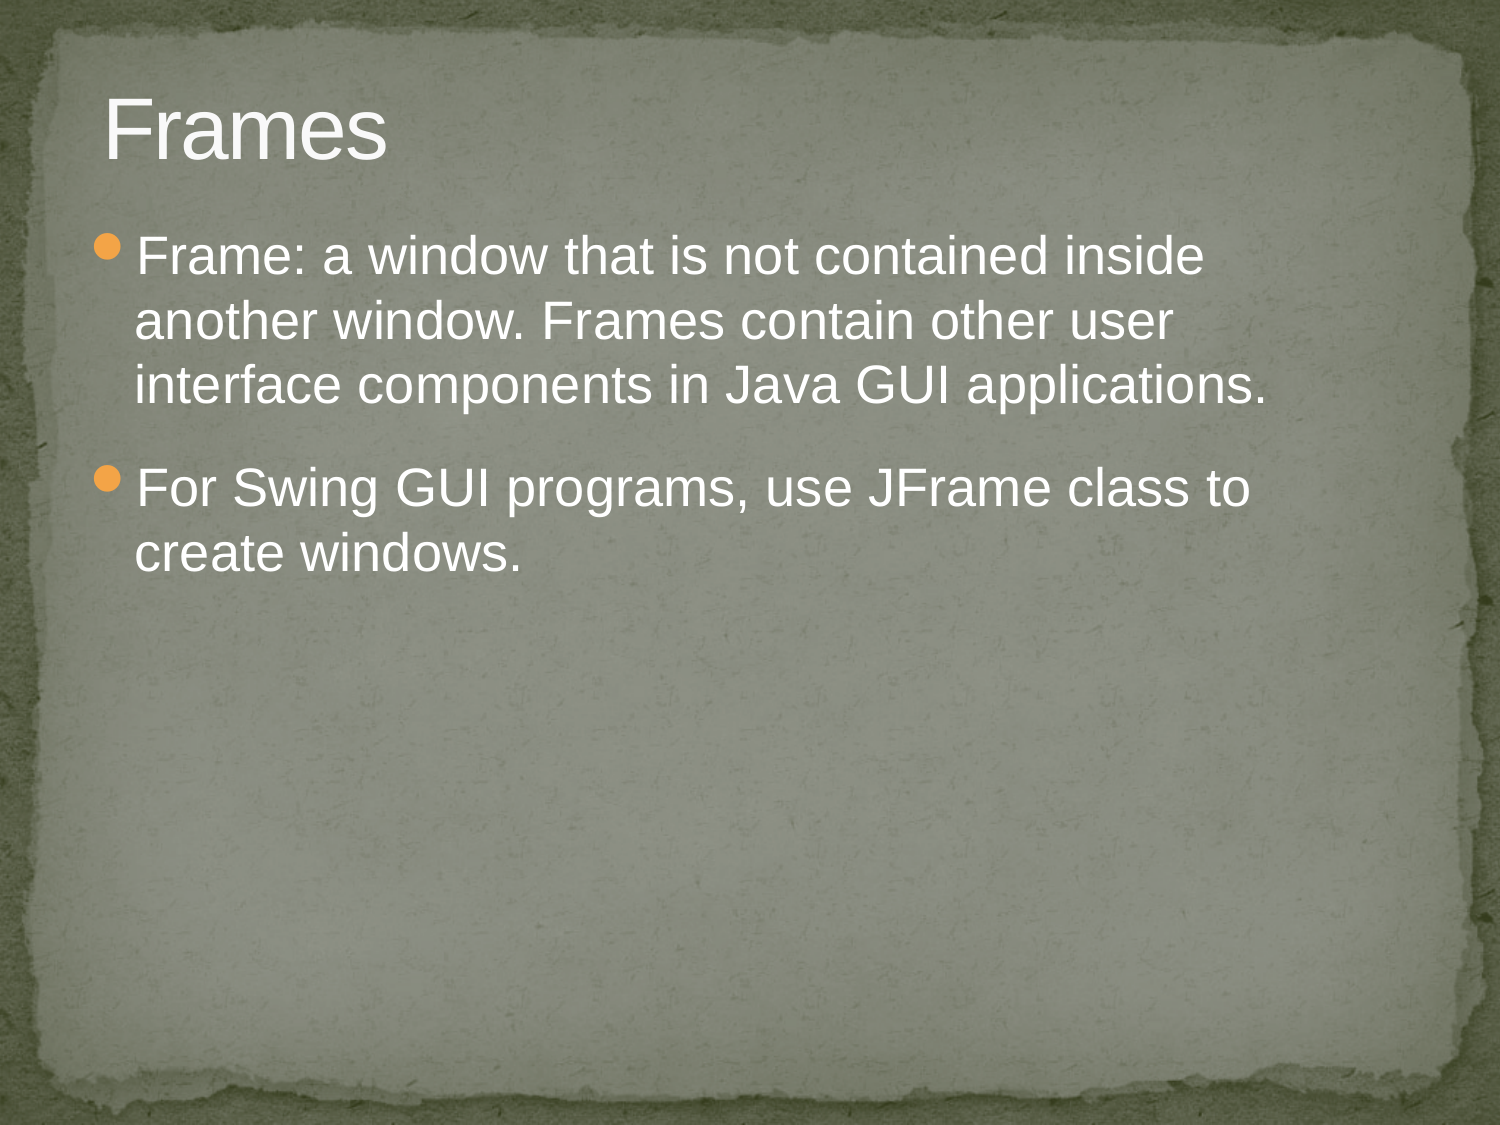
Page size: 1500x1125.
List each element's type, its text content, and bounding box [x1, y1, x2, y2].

list Frame: a window that is not contained inside another window. Frames contain other user interface components in Java GUI applications. For Swing GUI programs, use JFrame class to create windows. [74, 212, 1326, 1026]
title Frames [87, 0, 1363, 185]
